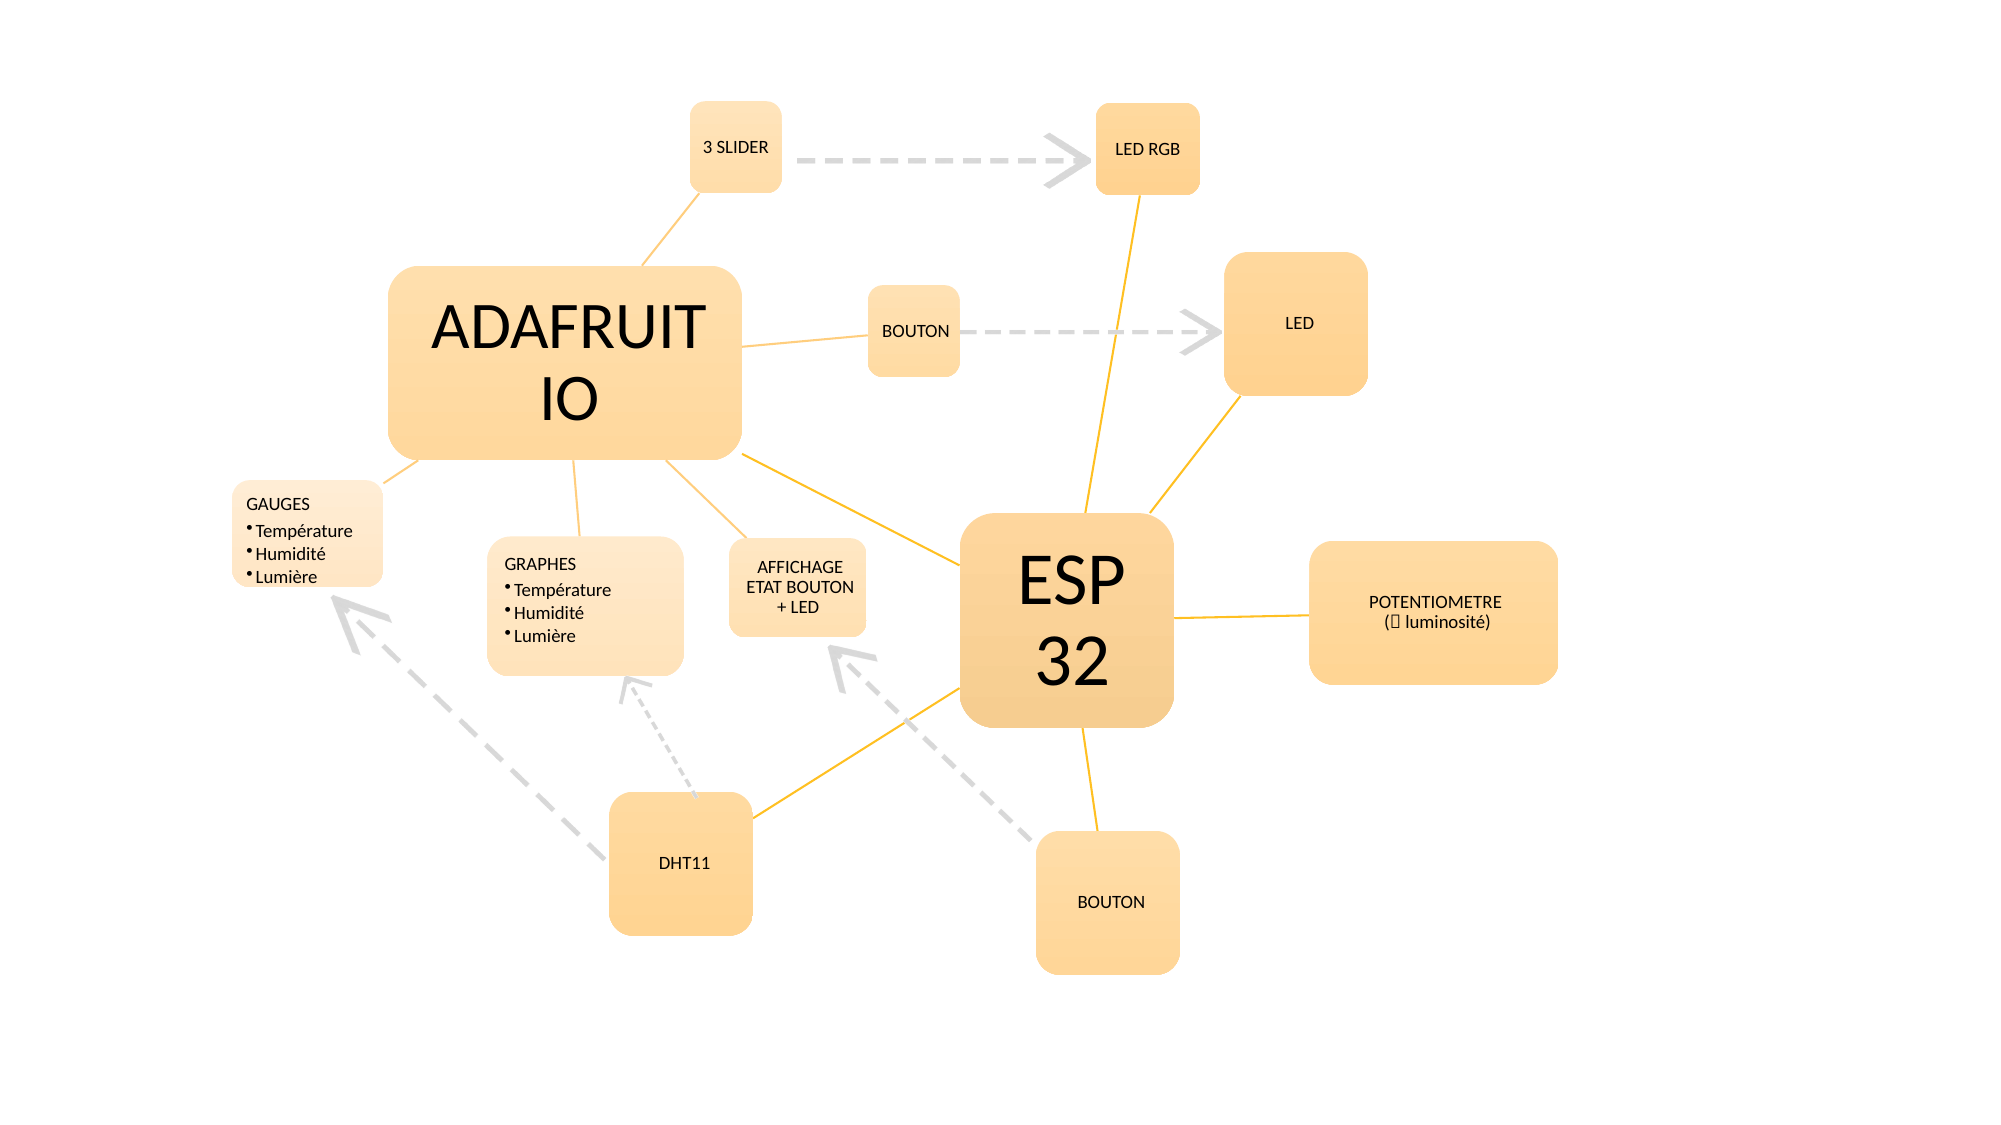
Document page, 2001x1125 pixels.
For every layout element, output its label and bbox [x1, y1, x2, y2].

text_box [197, 30, 1922, 1105]
picture [797, 67, 1222, 410]
picture [278, 640, 732, 815]
picture [789, 656, 1071, 830]
